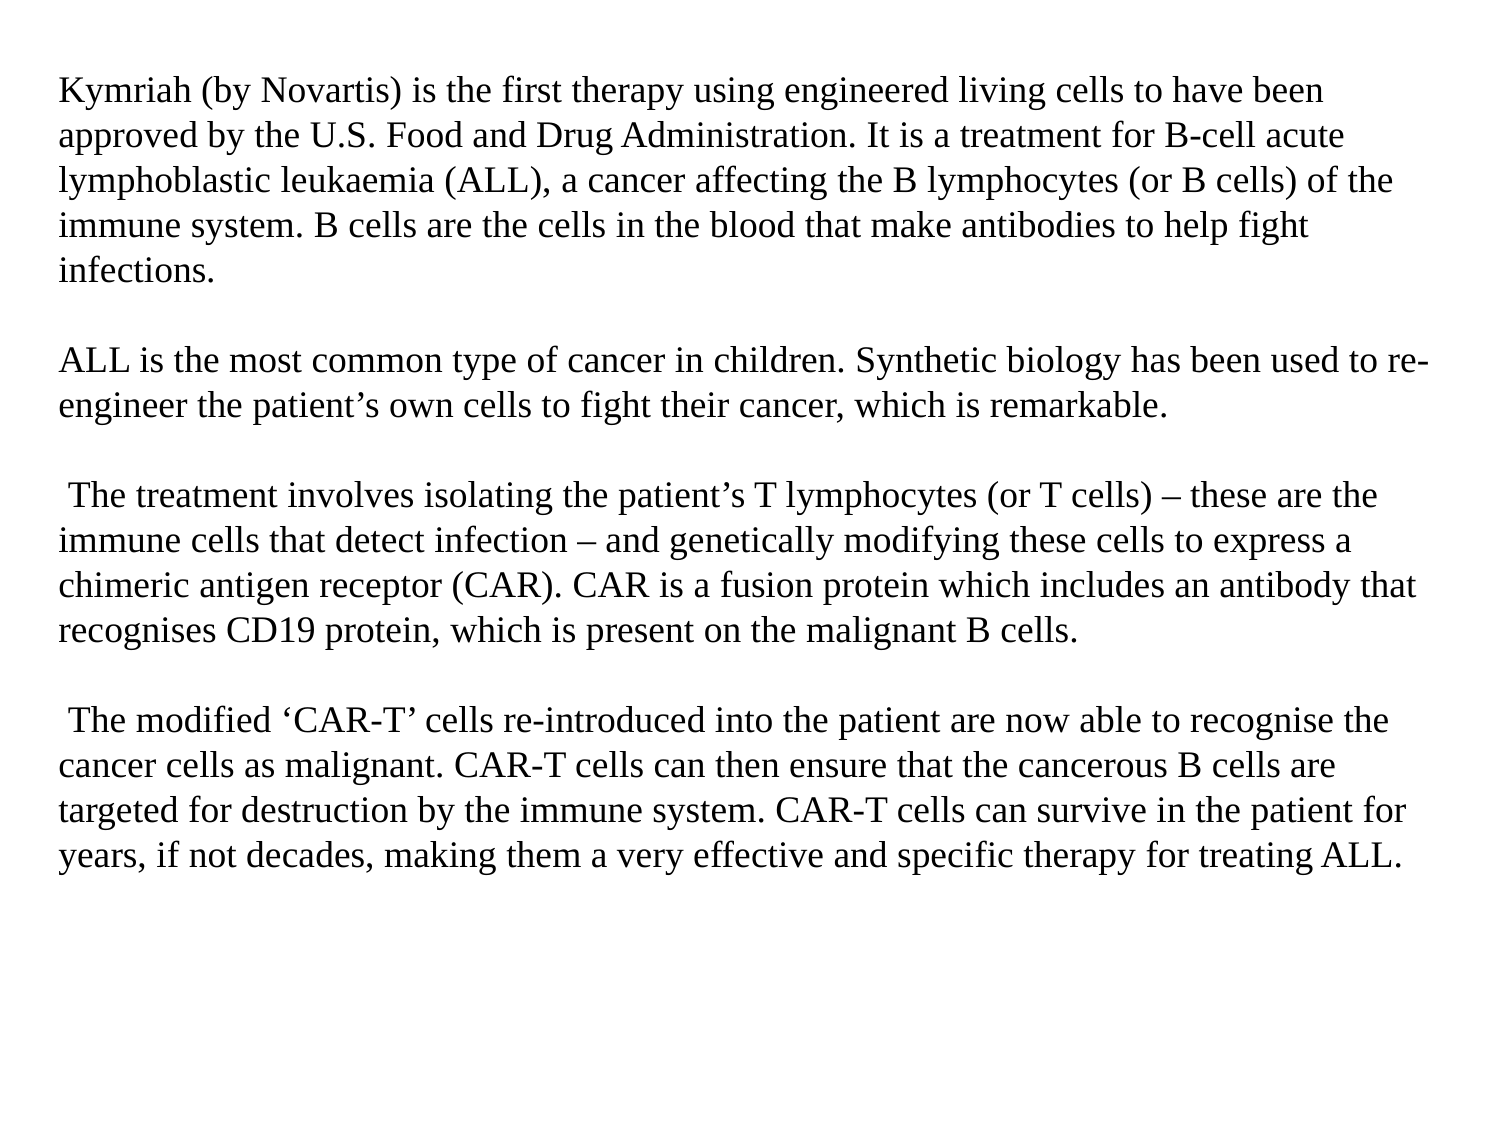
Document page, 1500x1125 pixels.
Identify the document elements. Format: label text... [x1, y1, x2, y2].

text_box Kymriah (by Novartis) is the first therapy using engineered living cells to have been approved by the U.S. Food and Drug Administration. It is a treatment for B-cell acute lymphoblastic leukaemia (ALL), a cancer affecting the B lymphocytes (or B cells) of the immune system. B cells are the cells in the blood that make antibodies to help fight infections. ALL is the most common type of cancer in children. Synthetic biology has been used to re-engineer the patient’s own cells to fight their cancer, which is remarkable. The treatment involves isolating the patient’s T lymphocytes (or T cells) – these are the immune cells that detect infection – and genetically modifying these cells to express a chimeric antigen receptor (CAR). CAR is a fusion protein which includes an antibody that recognises CD19 protein, which is present on the malignant B cells. The modified ‘CAR-T’ cells re-introduced into the patient are now able to recognise the cancer cells as malignant. CAR-T cells can then ensure that the cancerous B cells are targeted for destruction by the immune system. CAR-T cells can survive in the patient for years, if not decades, making them a very effective and specific therapy for treating ALL. [43, 12, 1476, 883]
